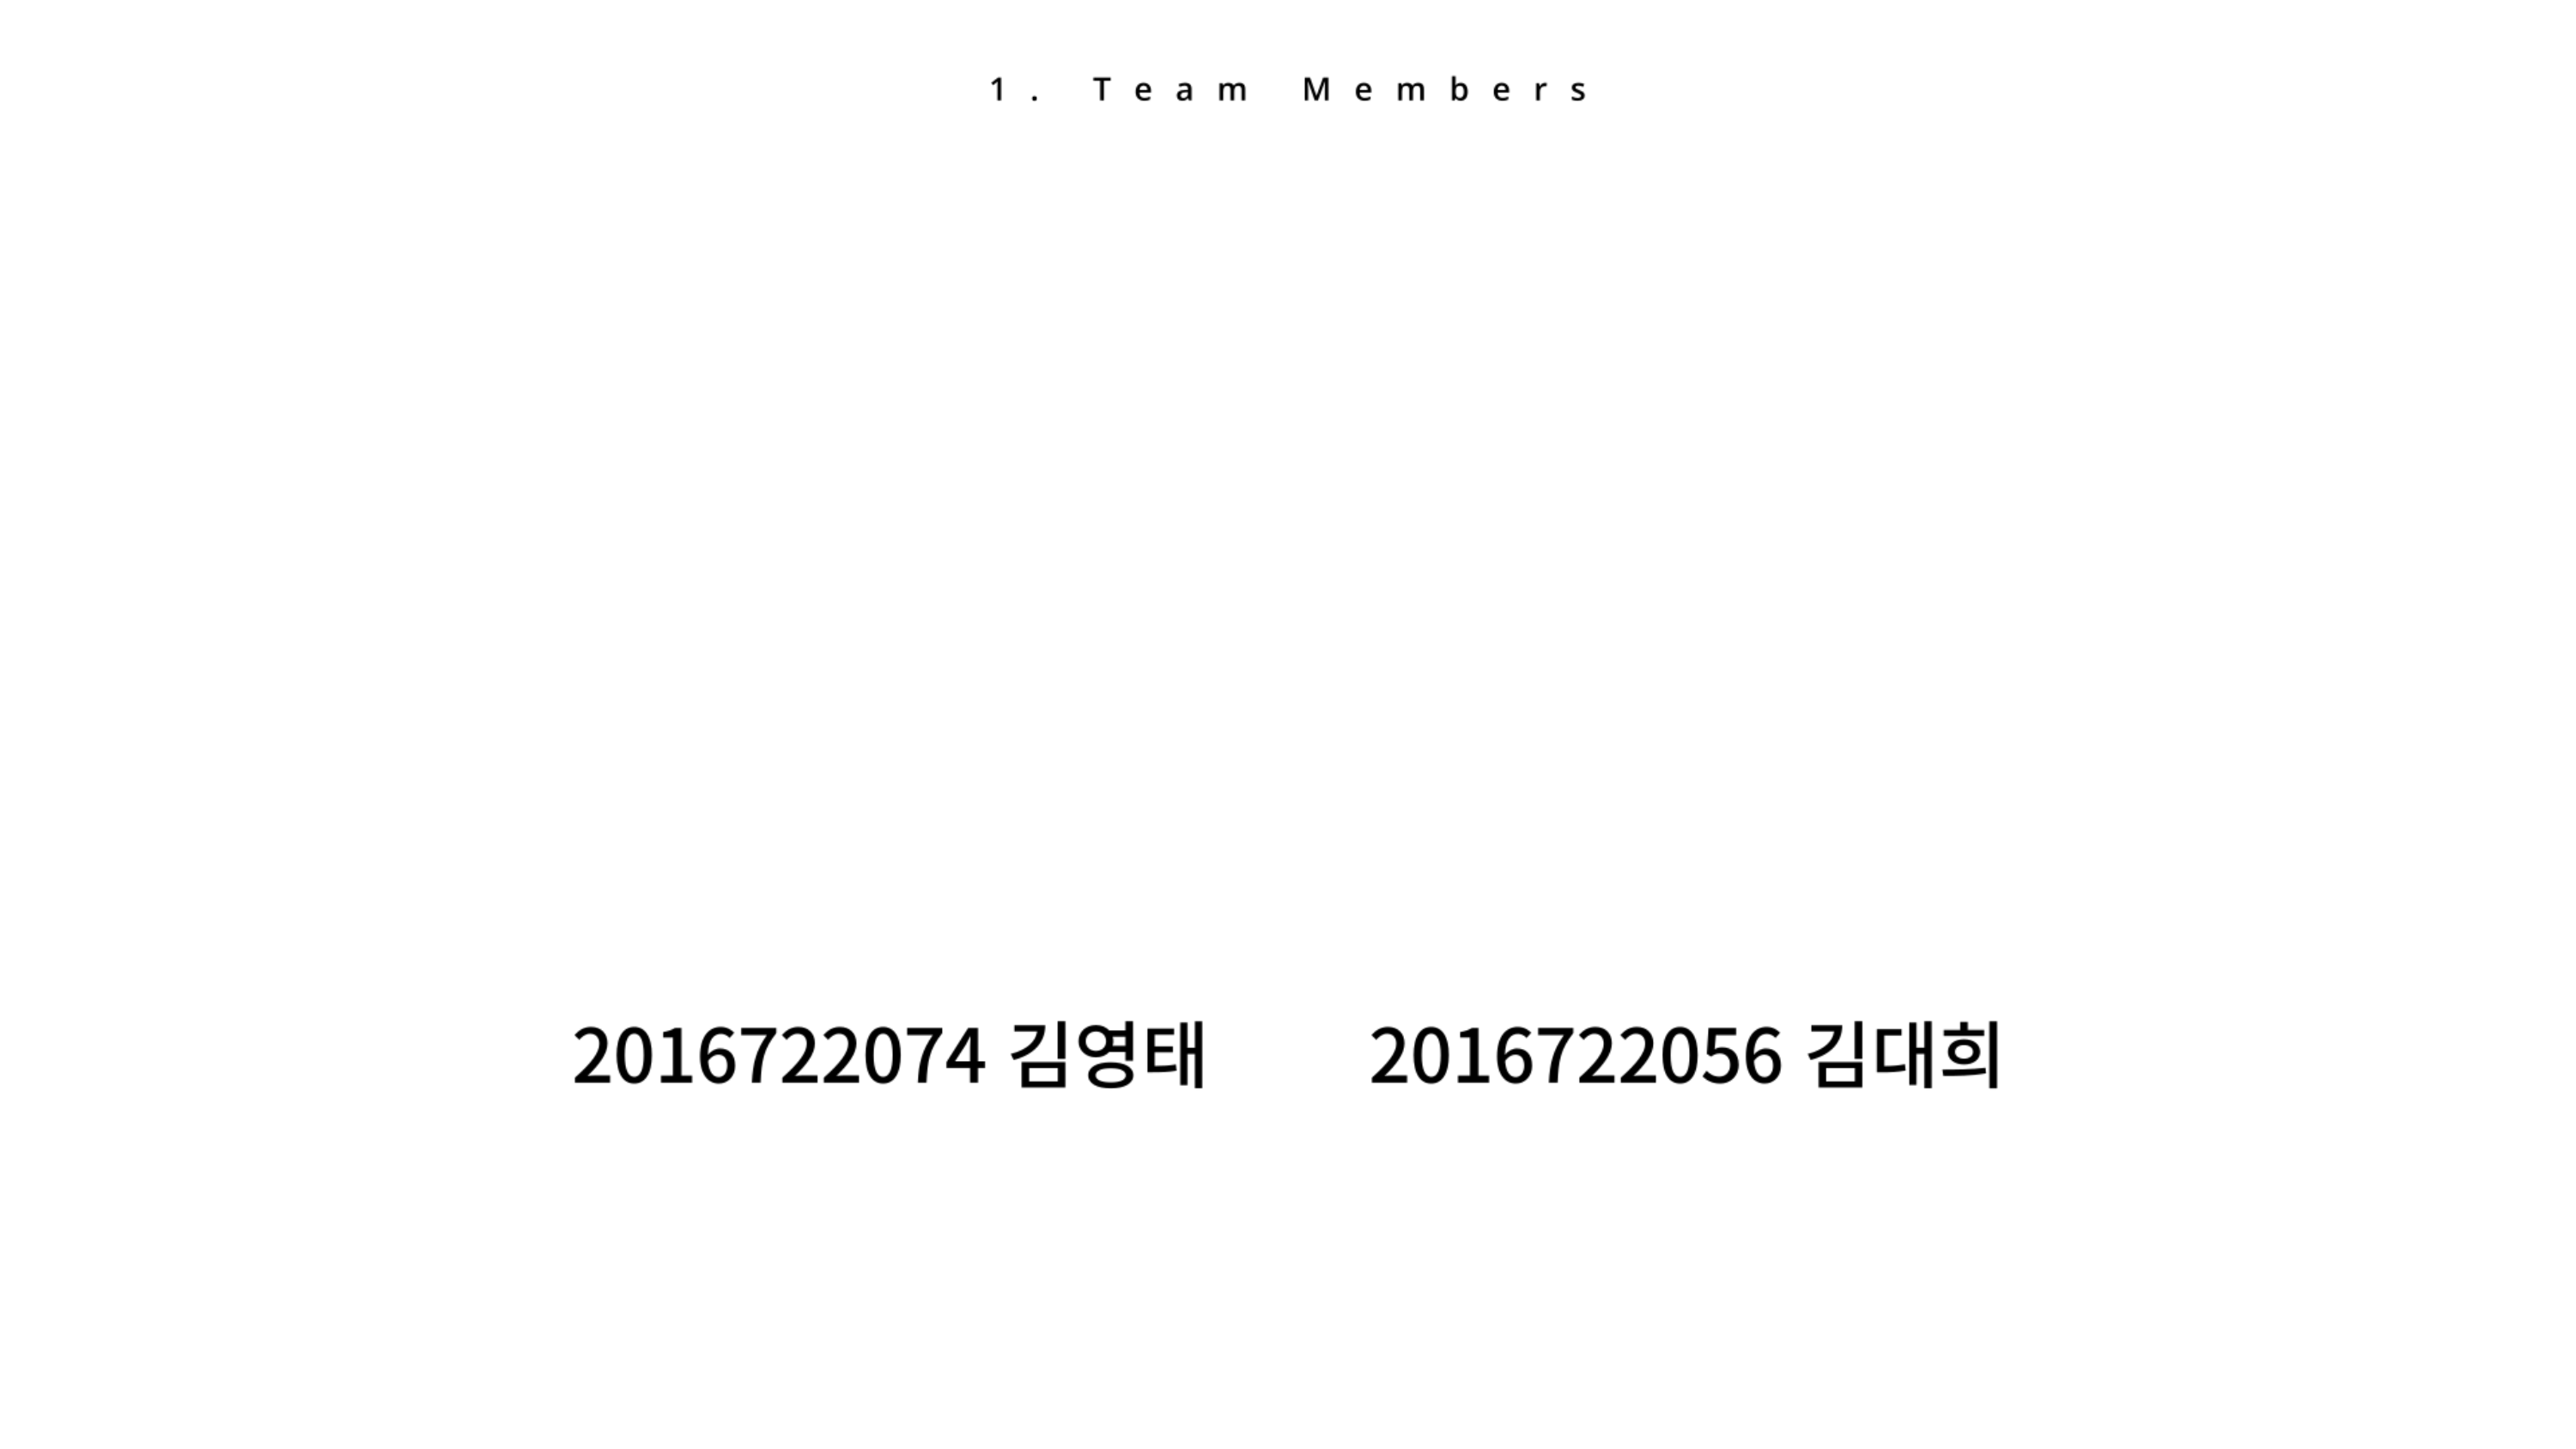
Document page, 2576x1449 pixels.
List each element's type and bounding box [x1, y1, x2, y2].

picture [556, 61, 1601, 127]
picture [0, 989, 2041, 1138]
